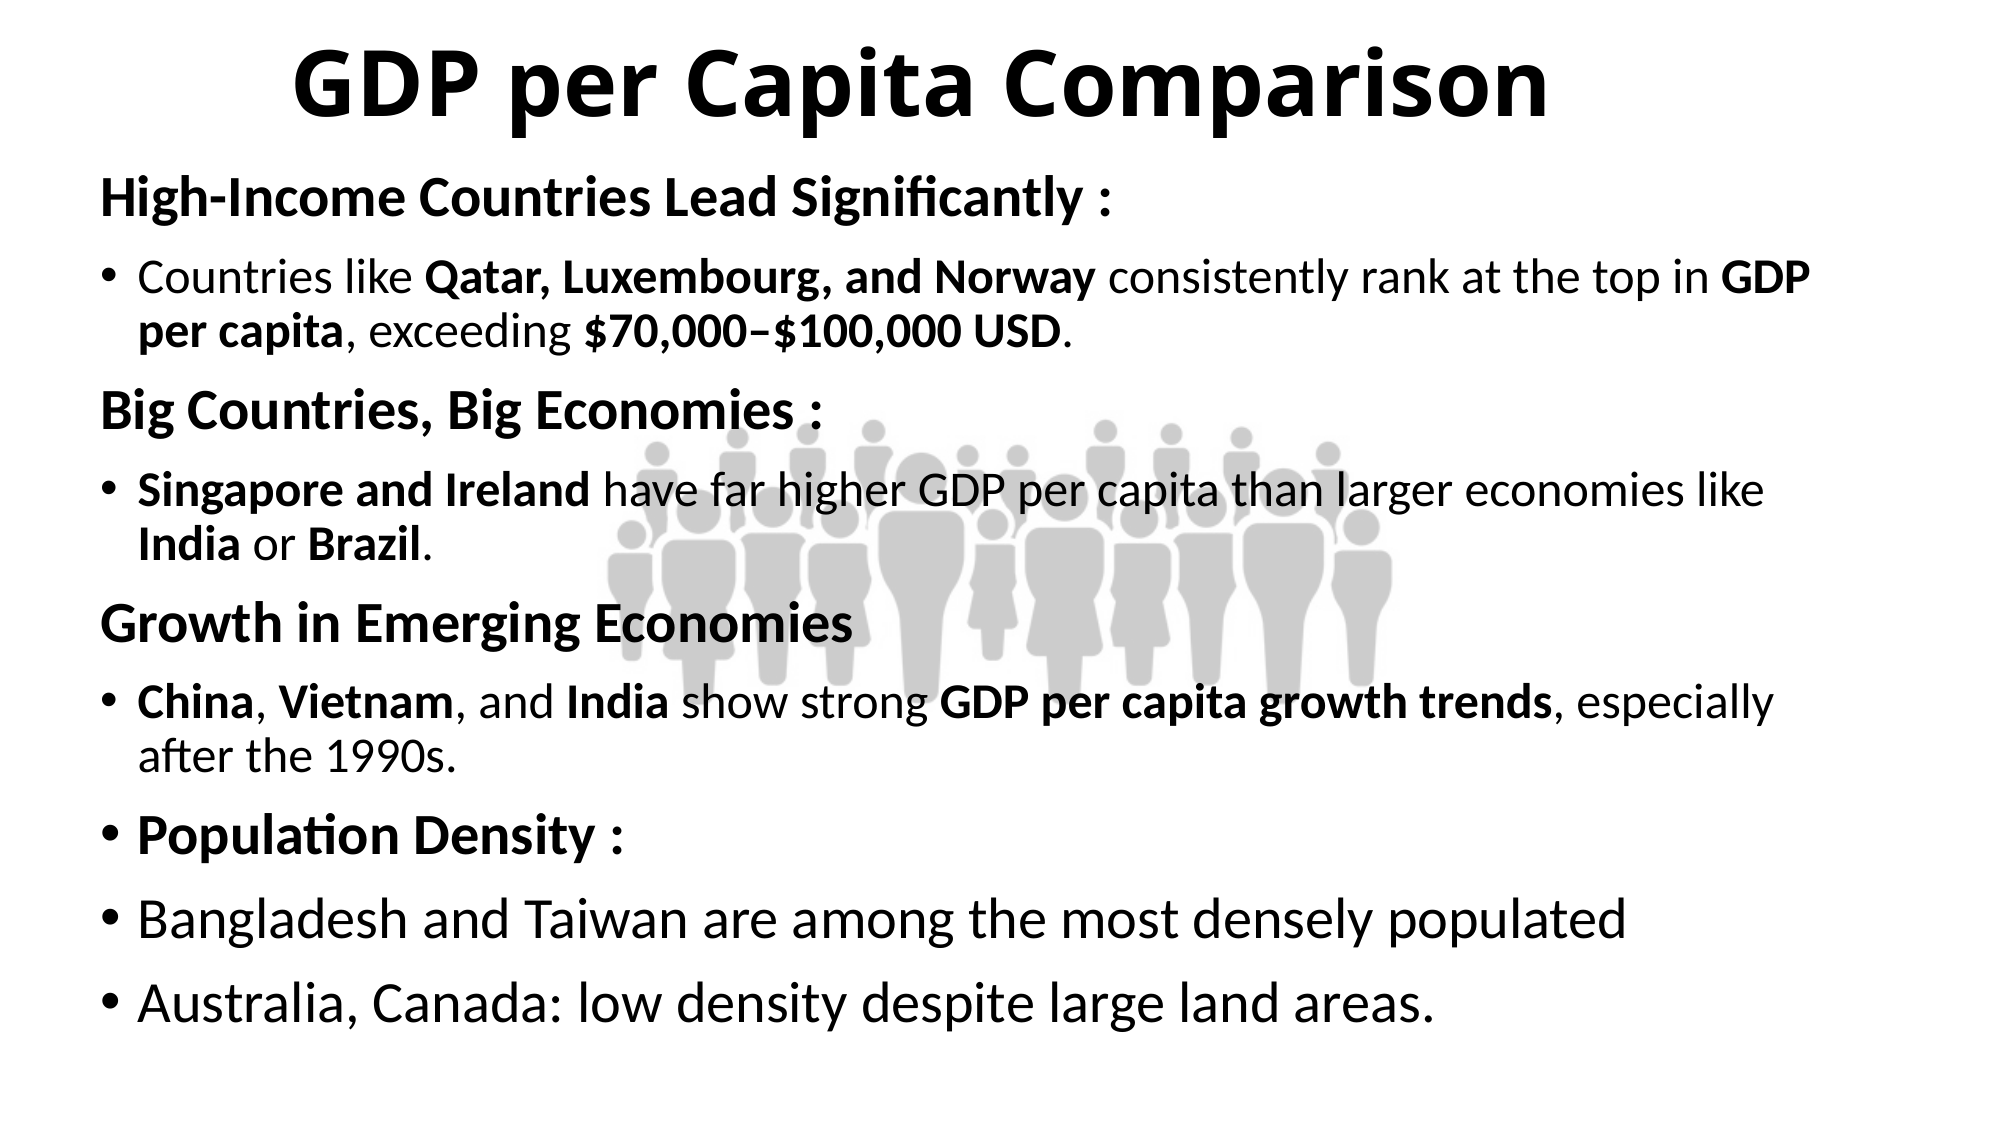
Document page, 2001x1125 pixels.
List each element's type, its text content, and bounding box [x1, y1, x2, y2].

picture [510, 73, 1490, 1052]
list High-Income Countries Lead Significantly : Countries like Qatar, Luxembourg, and Norway consistently rank at the top in GDP per capita, exceeding $70,000–$100,000 USD. Big Countries, Big Economies : Singapore and Ireland have far higher GDP per capita than larger economies like India or Brazil. Growth in Emerging Economies China, Vietnam, and India show strong GDP per capita growth trends, especially after the 1990s. Population Density : Bangladesh and Taiwan are among the most densely populated Australia, Canada: low density despite large land areas. [85, 159, 1870, 1074]
title GDP per Capita Comparison [275, 0, 2000, 196]
